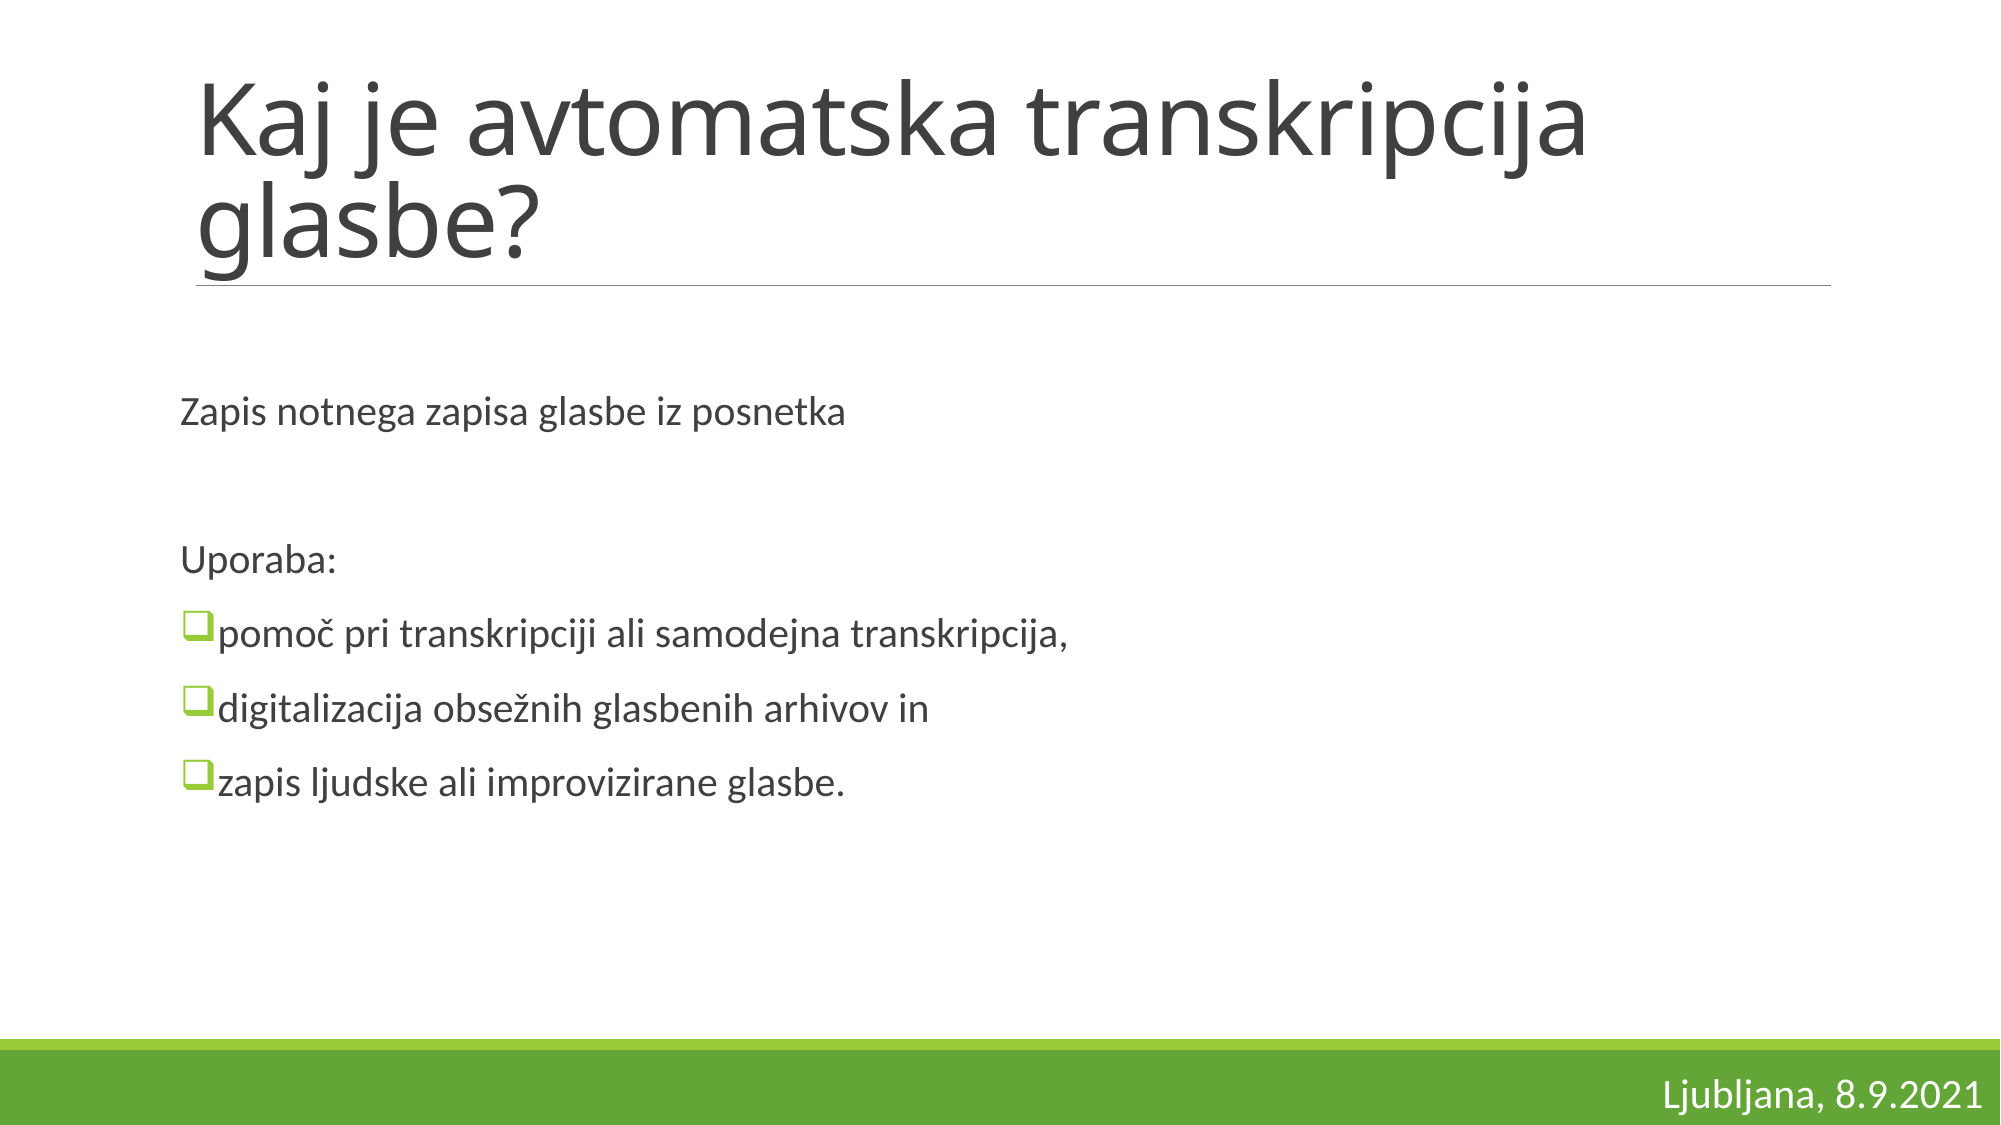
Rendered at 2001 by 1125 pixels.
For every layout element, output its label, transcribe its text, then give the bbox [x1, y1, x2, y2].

list Zapis notnega zapisa glasbe iz posnetka Uporaba: pomoč pri transkripciji ali samodejna transkripcija, digitalizacija obsežnih glasbenih arhivov in zapis ljudske ali improvizirane glasbe. [180, 302, 1830, 963]
title Kaj je avtomatska transkripcija glasbe? [180, 47, 1830, 285]
text_box Ljubljana, 8.9.2021 [1647, 1059, 1999, 1125]
